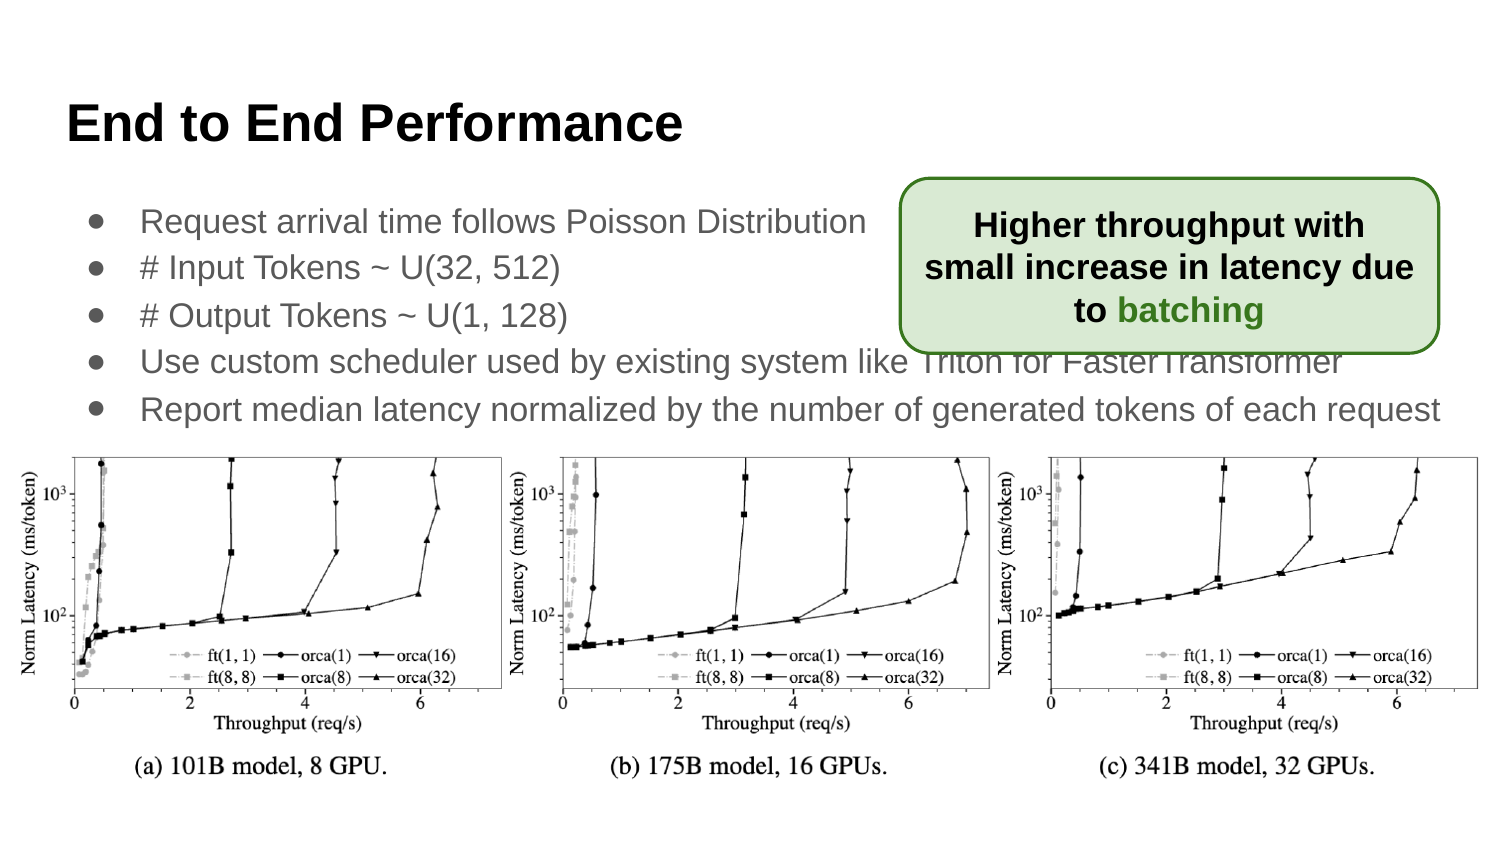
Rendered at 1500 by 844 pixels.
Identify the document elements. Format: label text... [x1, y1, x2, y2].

text_box Higher throughput with small increase in latency due to batching [900, 178, 1439, 354]
list Request arrival time follows Poisson Distribution # Input Tokens ~ U(32, 512) # Output Tokens ~ U(1, 128) Use custom scheduler used by existing system like Triton for FasterTransformer Report median latency normalized by the number of generated tokens of each request [51, 177, 1489, 432]
title End to End Performance [51, 72, 1449, 167]
picture [11, 433, 1500, 791]
